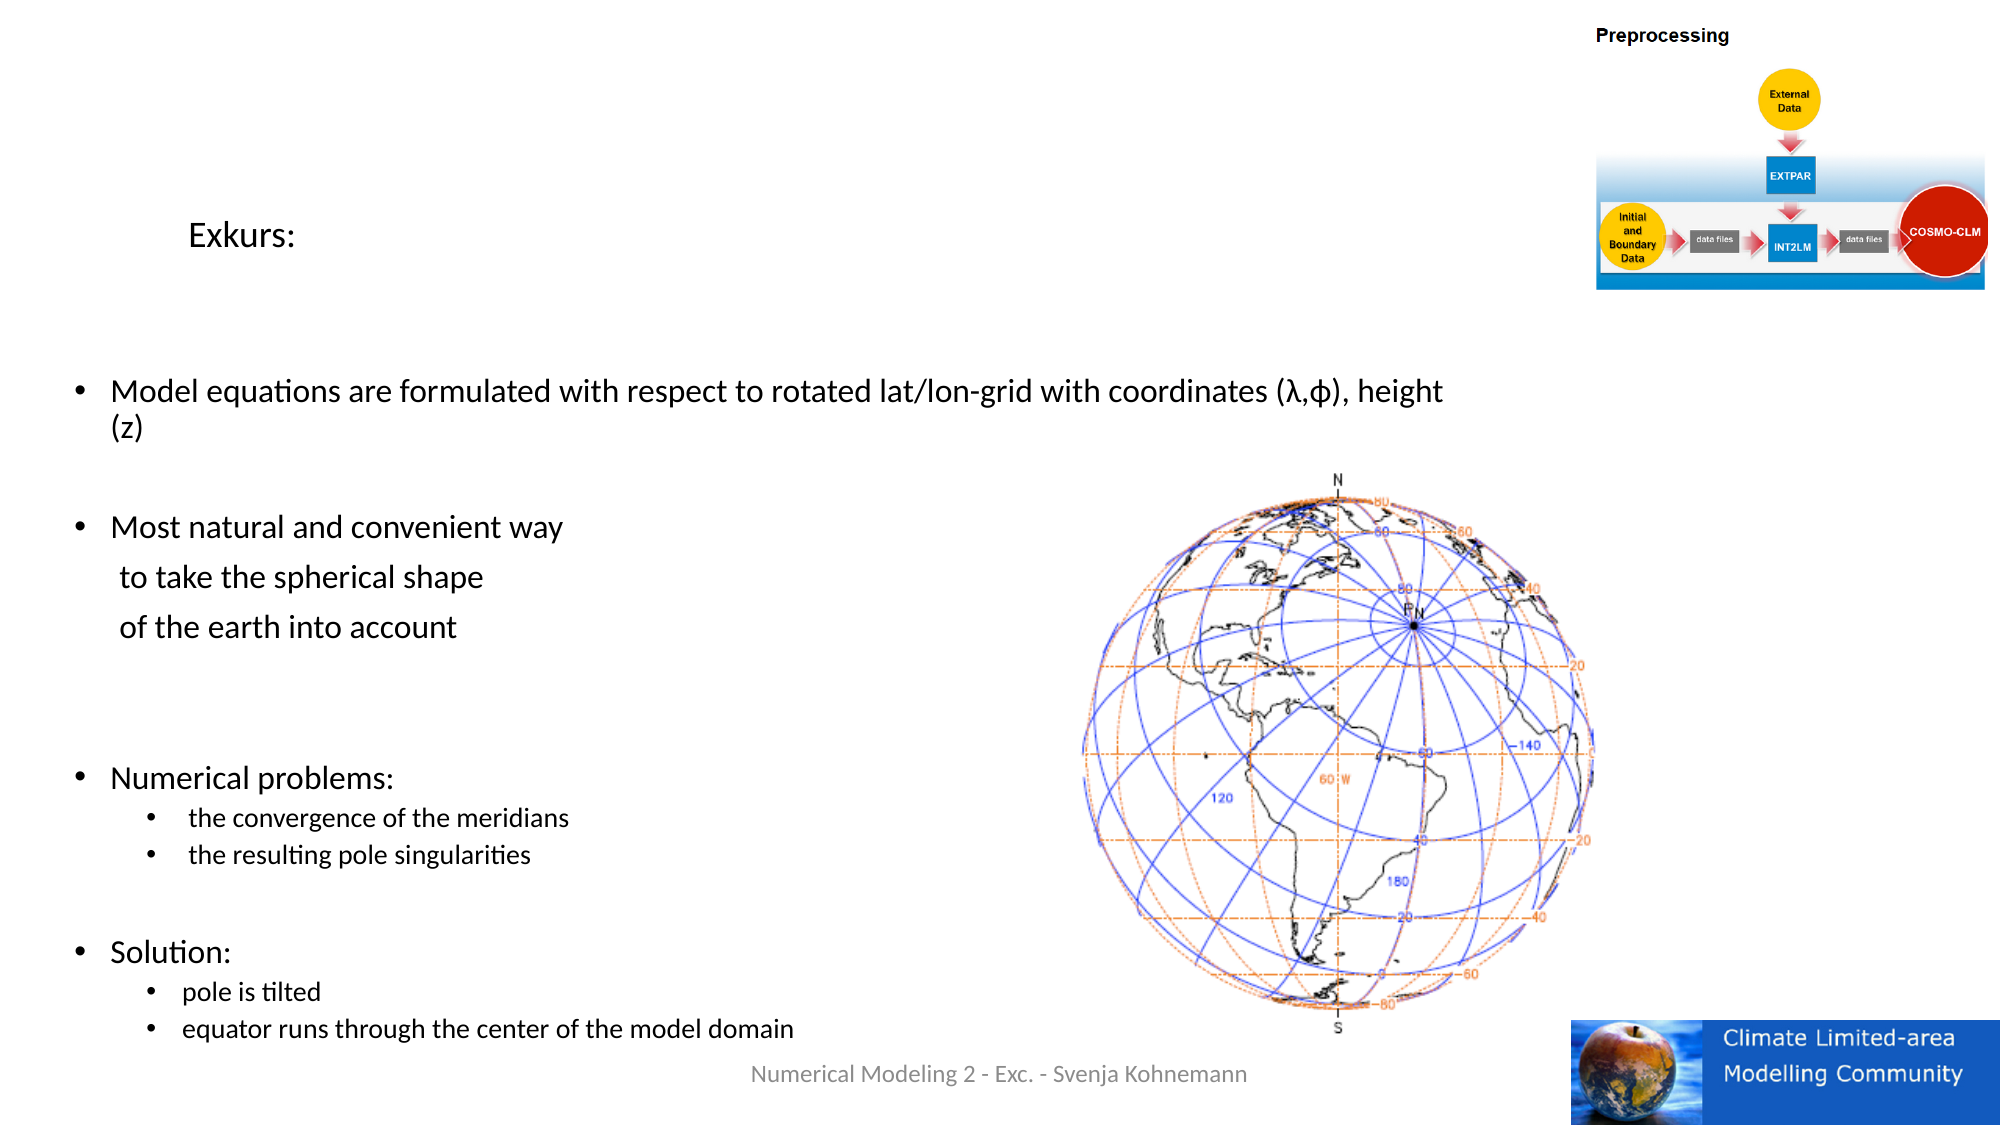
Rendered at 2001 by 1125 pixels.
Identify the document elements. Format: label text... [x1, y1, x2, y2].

picture [1005, 458, 2000, 1125]
text_box Exkurs: [173, 202, 312, 263]
picture [1585, 16, 1988, 290]
footer Numerical Modeling 2 - Exc. - Svenja Kohnemann [662, 1042, 1338, 1103]
list Model equations are formulated with respect to rotated lat/lon-grid with coordinates (λ,ϕ), height (z) Most natural and convenient way to take the spherical shape of the earth into account Numerical problems: the convergence of the meridians the resulting pole singularities Solution: pole is tilted equator runs through the center of the model domain [59, 366, 1487, 1057]
